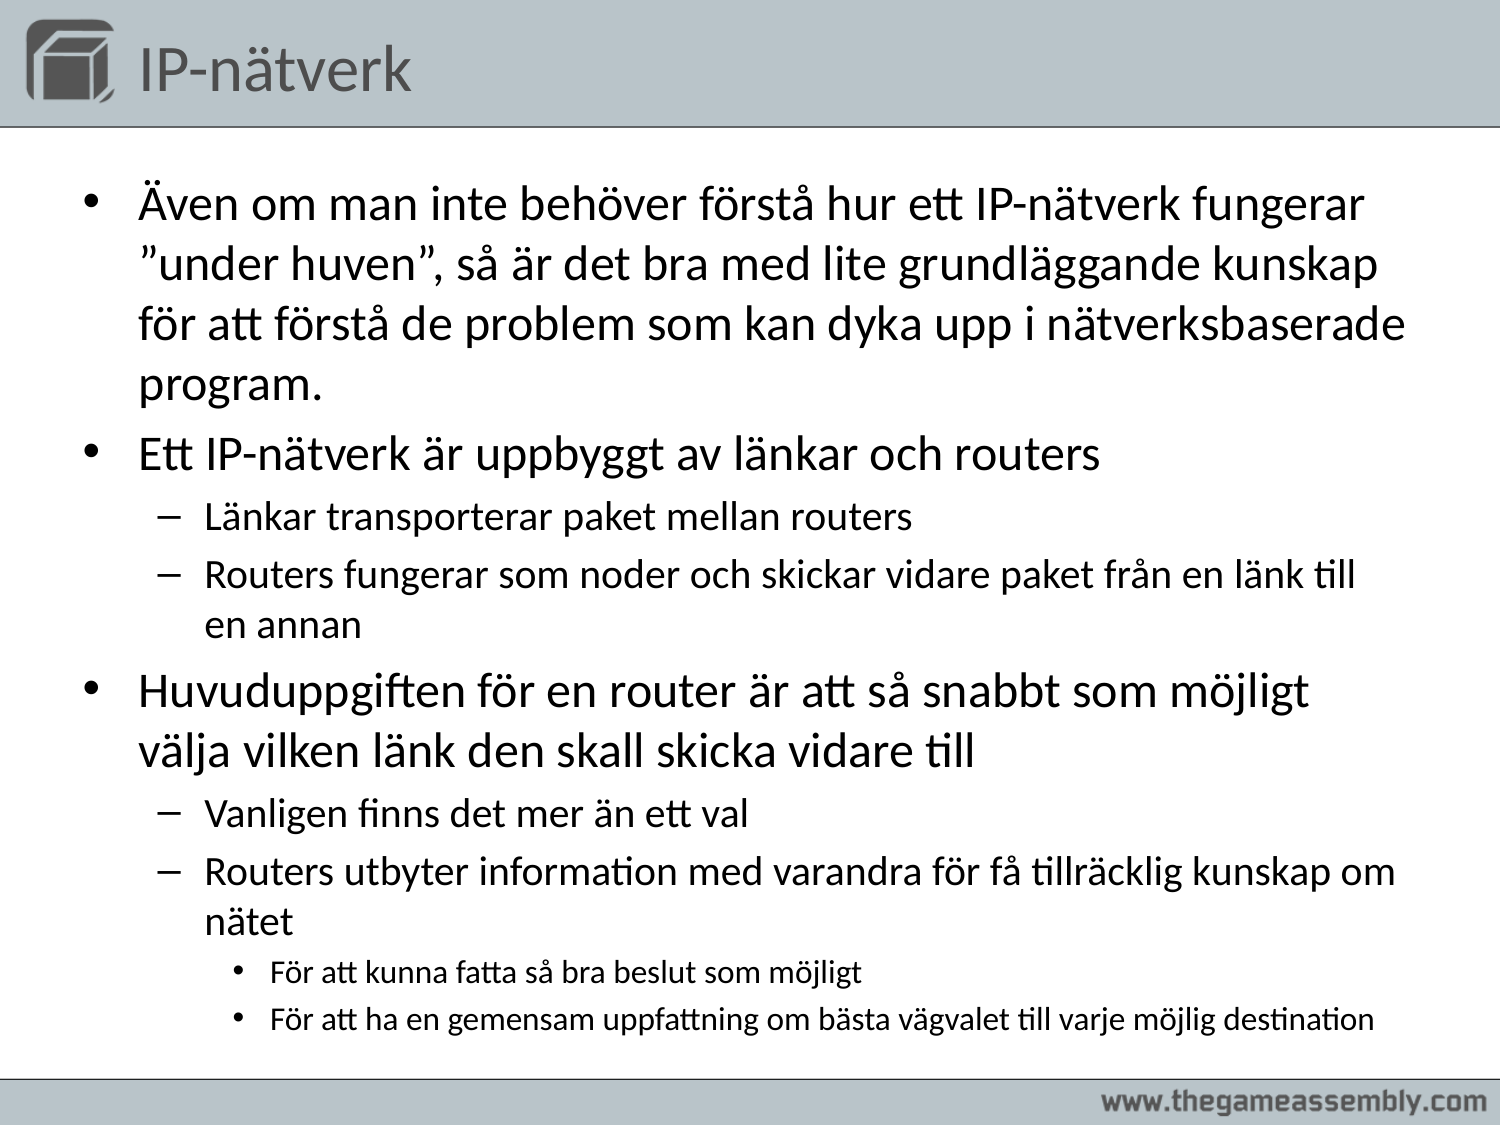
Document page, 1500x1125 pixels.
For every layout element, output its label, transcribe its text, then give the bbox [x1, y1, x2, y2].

picture [0, 0, 1500, 1125]
list Även om man inte behöver förstå hur ett IP-nätverk fungerar ”under huven”, så är det bra med lite grundläggande kunskap för att förstå de problem som kan dyka upp i nätverksbaserade program. Ett IP-nätverk är uppbyggt av länkar och routers Länkar transporterar paket mellan routers Routers fungerar som noder och skickar vidare paket från en länk till en annan Huvuduppgiften för en router är att så snabbt som möjligt välja vilken länk den skall skicka vidare till Vanligen finns det mer än ett val Routers utbyter information med varandra för få tillräcklig kunskap om nätet För att kunna fatta så bra beslut som möjligt För att ha en gemensam uppfattning om bästa vägvalet till varje möjlig destination [67, 136, 1424, 1071]
title IP-nätverk [123, 0, 1500, 130]
